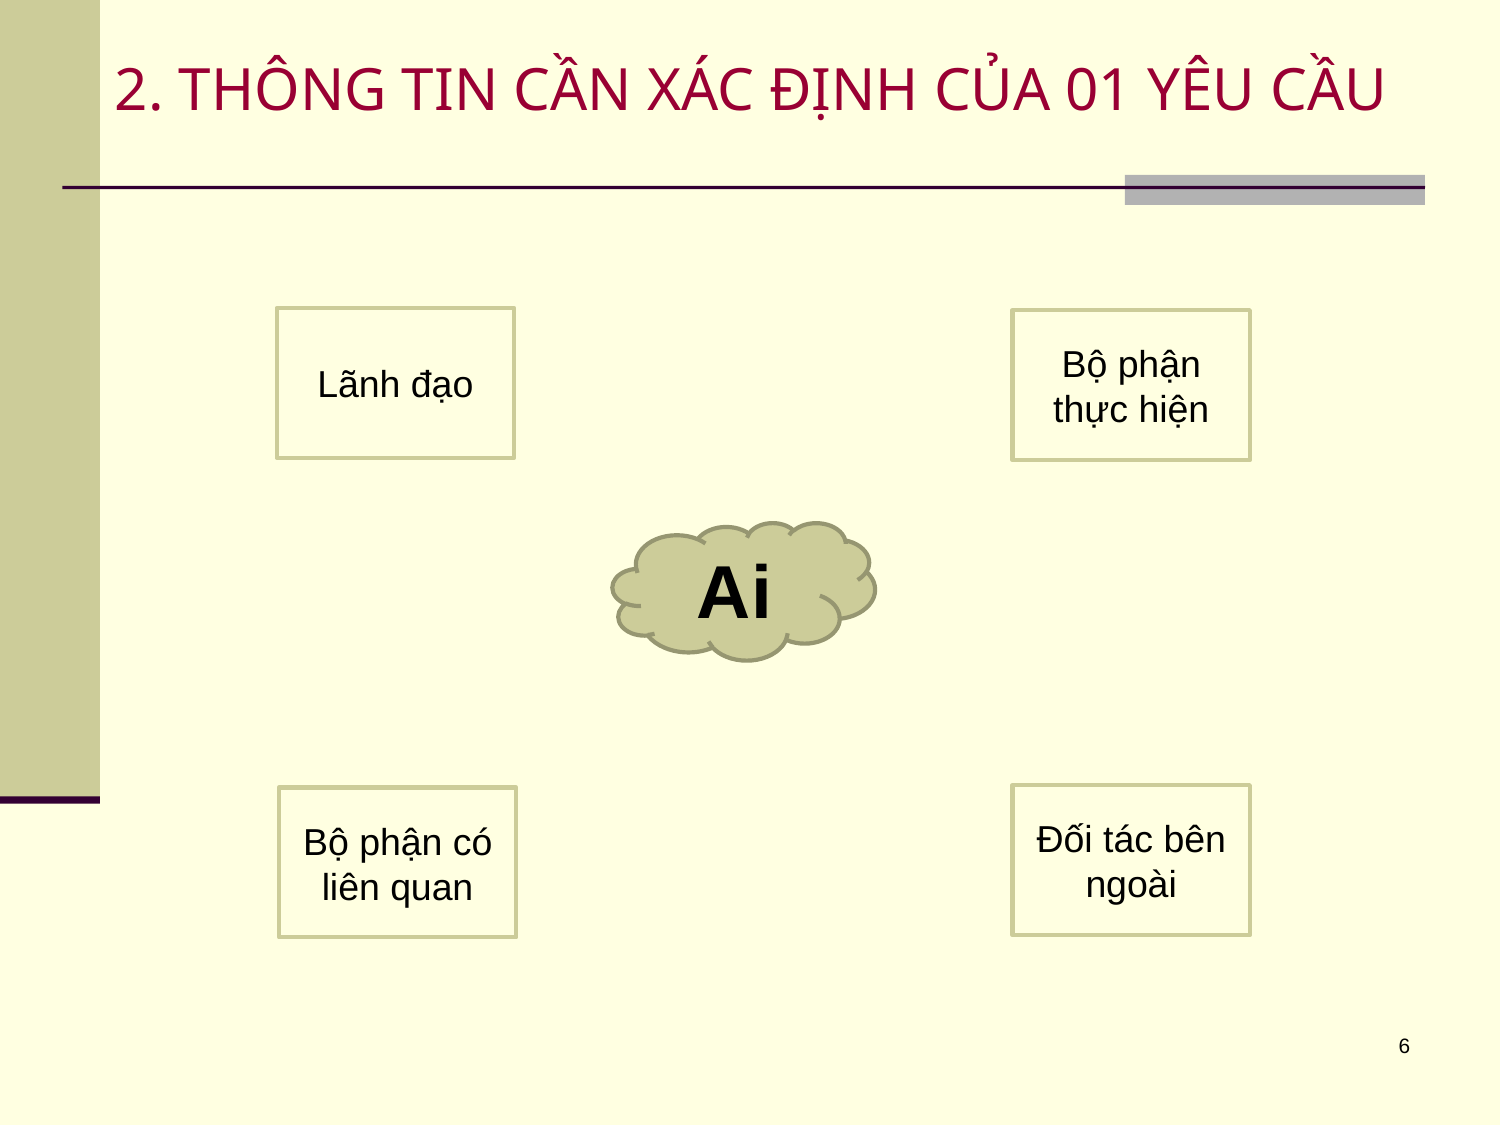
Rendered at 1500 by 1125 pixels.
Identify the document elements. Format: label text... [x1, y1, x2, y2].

title 2. THÔNG TIN CẦN XÁC ĐỊNH CỦA 01 YÊU CẦU [99, 0, 1500, 175]
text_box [276, 307, 1251, 938]
slide_number 6 [1112, 1025, 1425, 1100]
